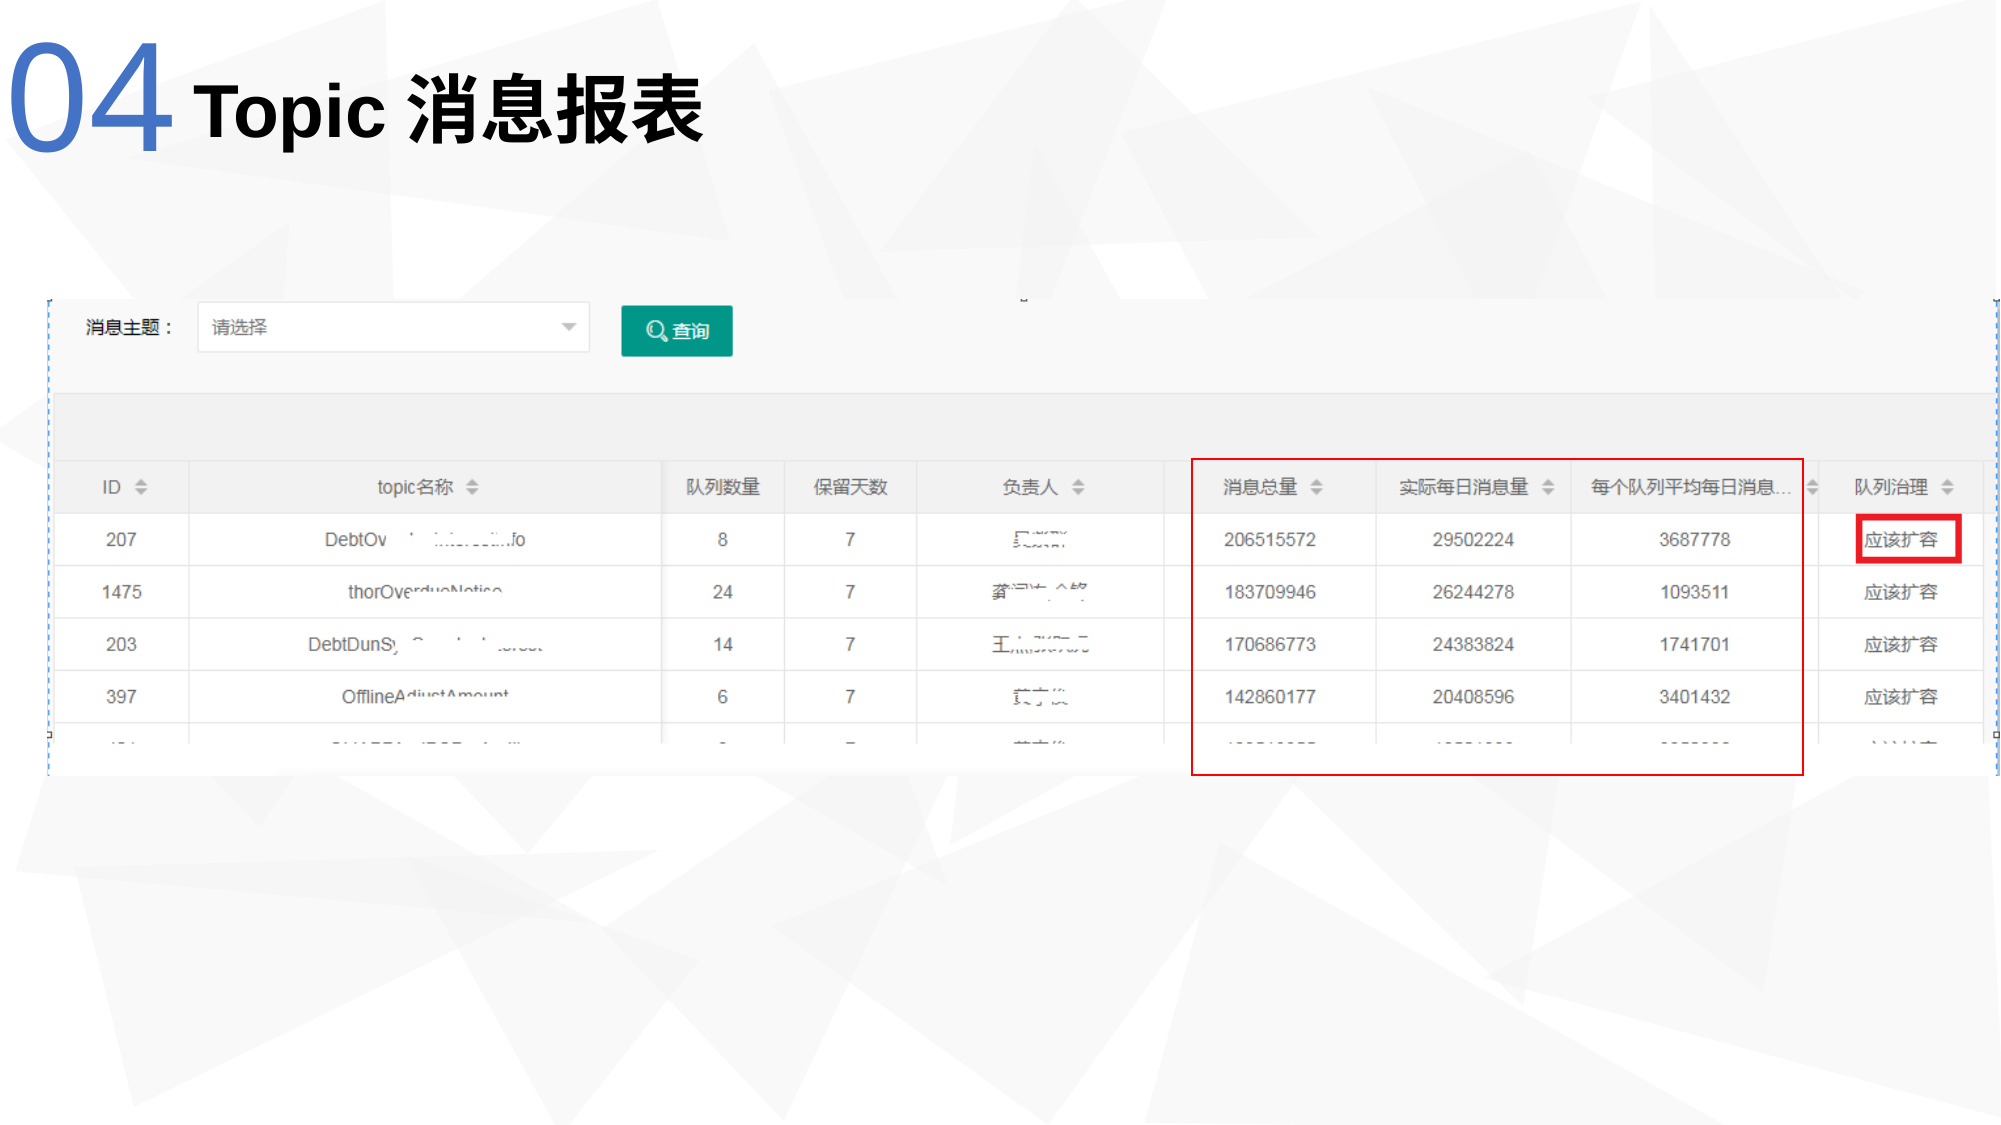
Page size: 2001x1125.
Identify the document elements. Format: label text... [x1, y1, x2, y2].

text_box 04 [0, 1, 180, 182]
text_box Topic消息报表 [193, 54, 711, 174]
picture [47, 299, 2000, 776]
